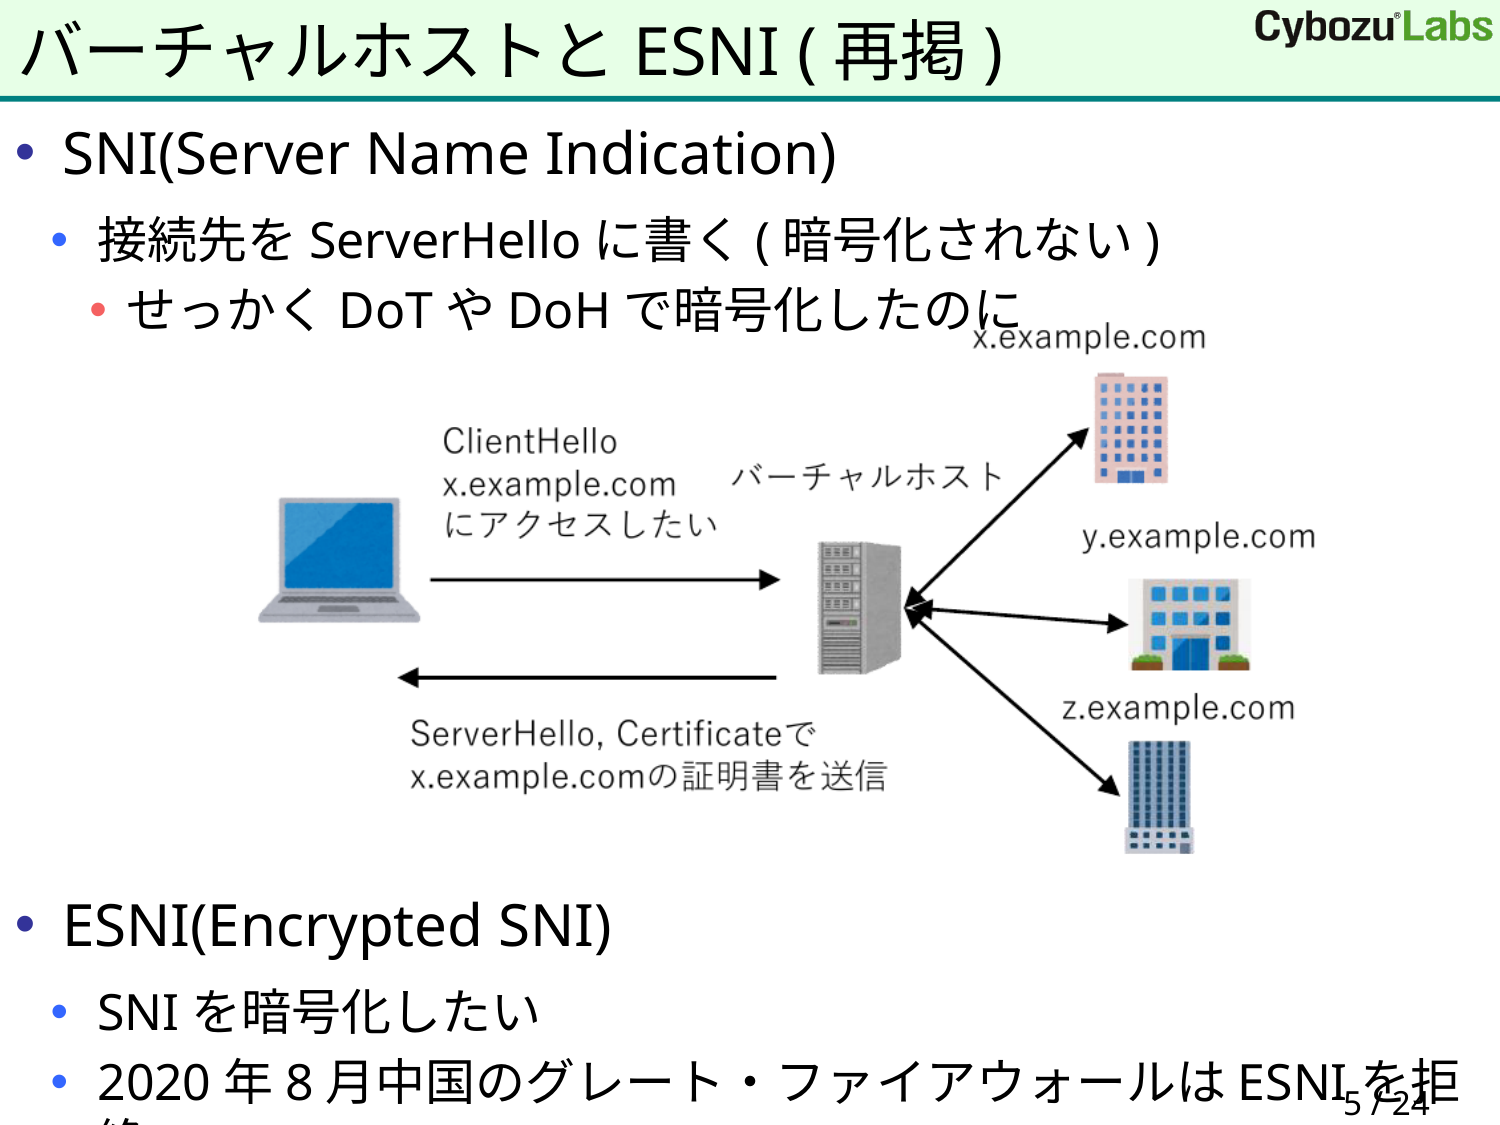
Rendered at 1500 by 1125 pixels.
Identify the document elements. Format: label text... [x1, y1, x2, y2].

list SNI(Server Name Indication) 接続先をServerHelloに書く(暗号化されない) せっかくDoTやDoHで暗号化したのに ESNI(Encrypted SNI) SNIを暗号化したい 2020年8月中国のグレート・ファイアウォールはESNIを拒絶 2020年10月ロシアもESNIをブロック [0, 108, 1500, 1072]
slide_number 5 / 24 [1293, 1074, 1495, 1125]
picture [253, 321, 1318, 858]
title バーチャルホストとESNI (再掲) [2, 1, 1500, 90]
